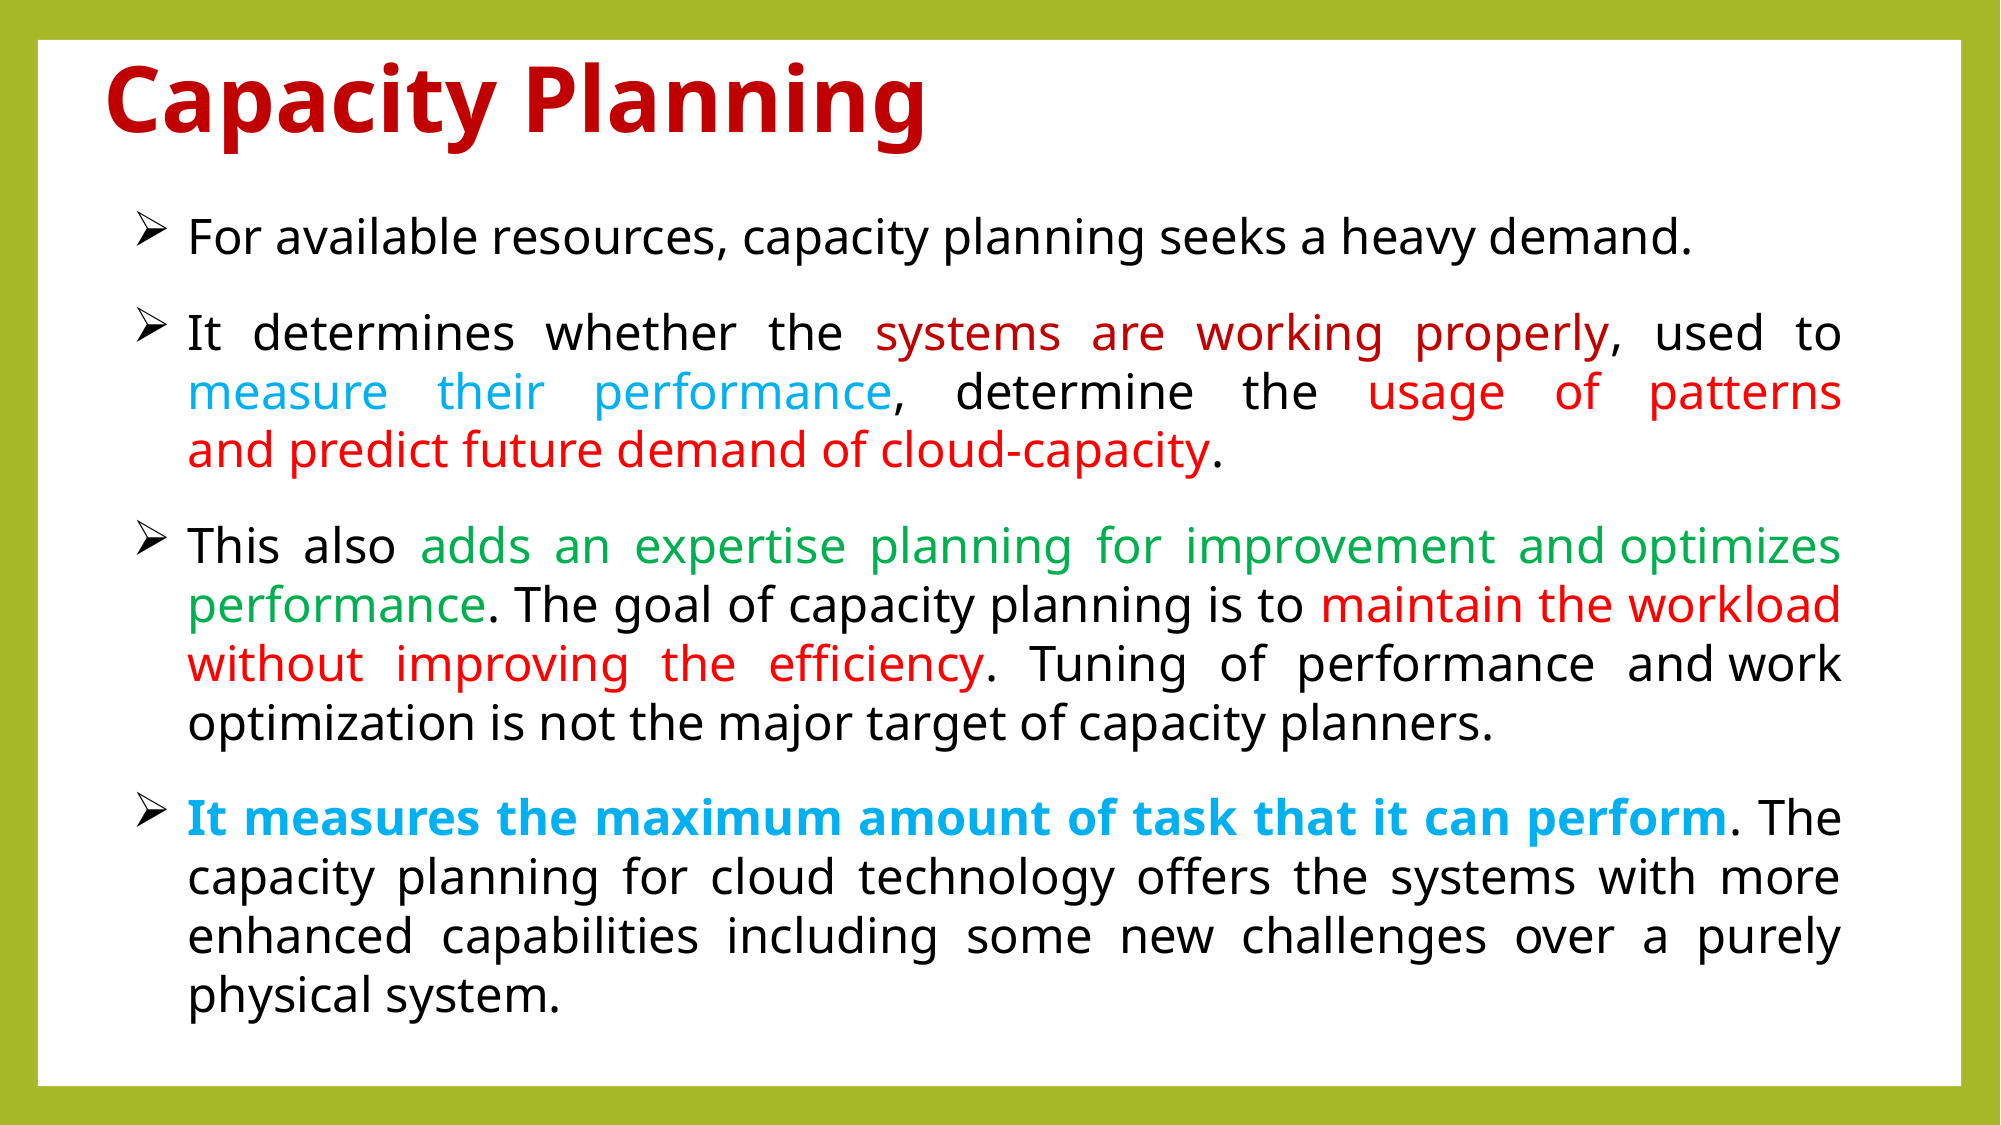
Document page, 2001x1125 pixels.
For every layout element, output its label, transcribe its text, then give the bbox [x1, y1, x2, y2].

title Capacity Planning [88, 14, 1709, 192]
list For available resources, capacity planning seeks a heavy demand. It determines whether the systems are working properly, used to measure their performance, determine the usage of patterns and predict future demand of cloud-capacity. This also adds an expertise planning for improvement and optimizes performance. The goal of capacity planning is to maintain the workload without improving the efficiency. Tuning of performance and work optimization is not the major target of capacity planners. It measures the maximum amount of task that it can perform. The capacity planning for cloud technology offers the systems with more enhanced capabilities including some new challenges over a purely physical system. [117, 198, 1859, 1035]
